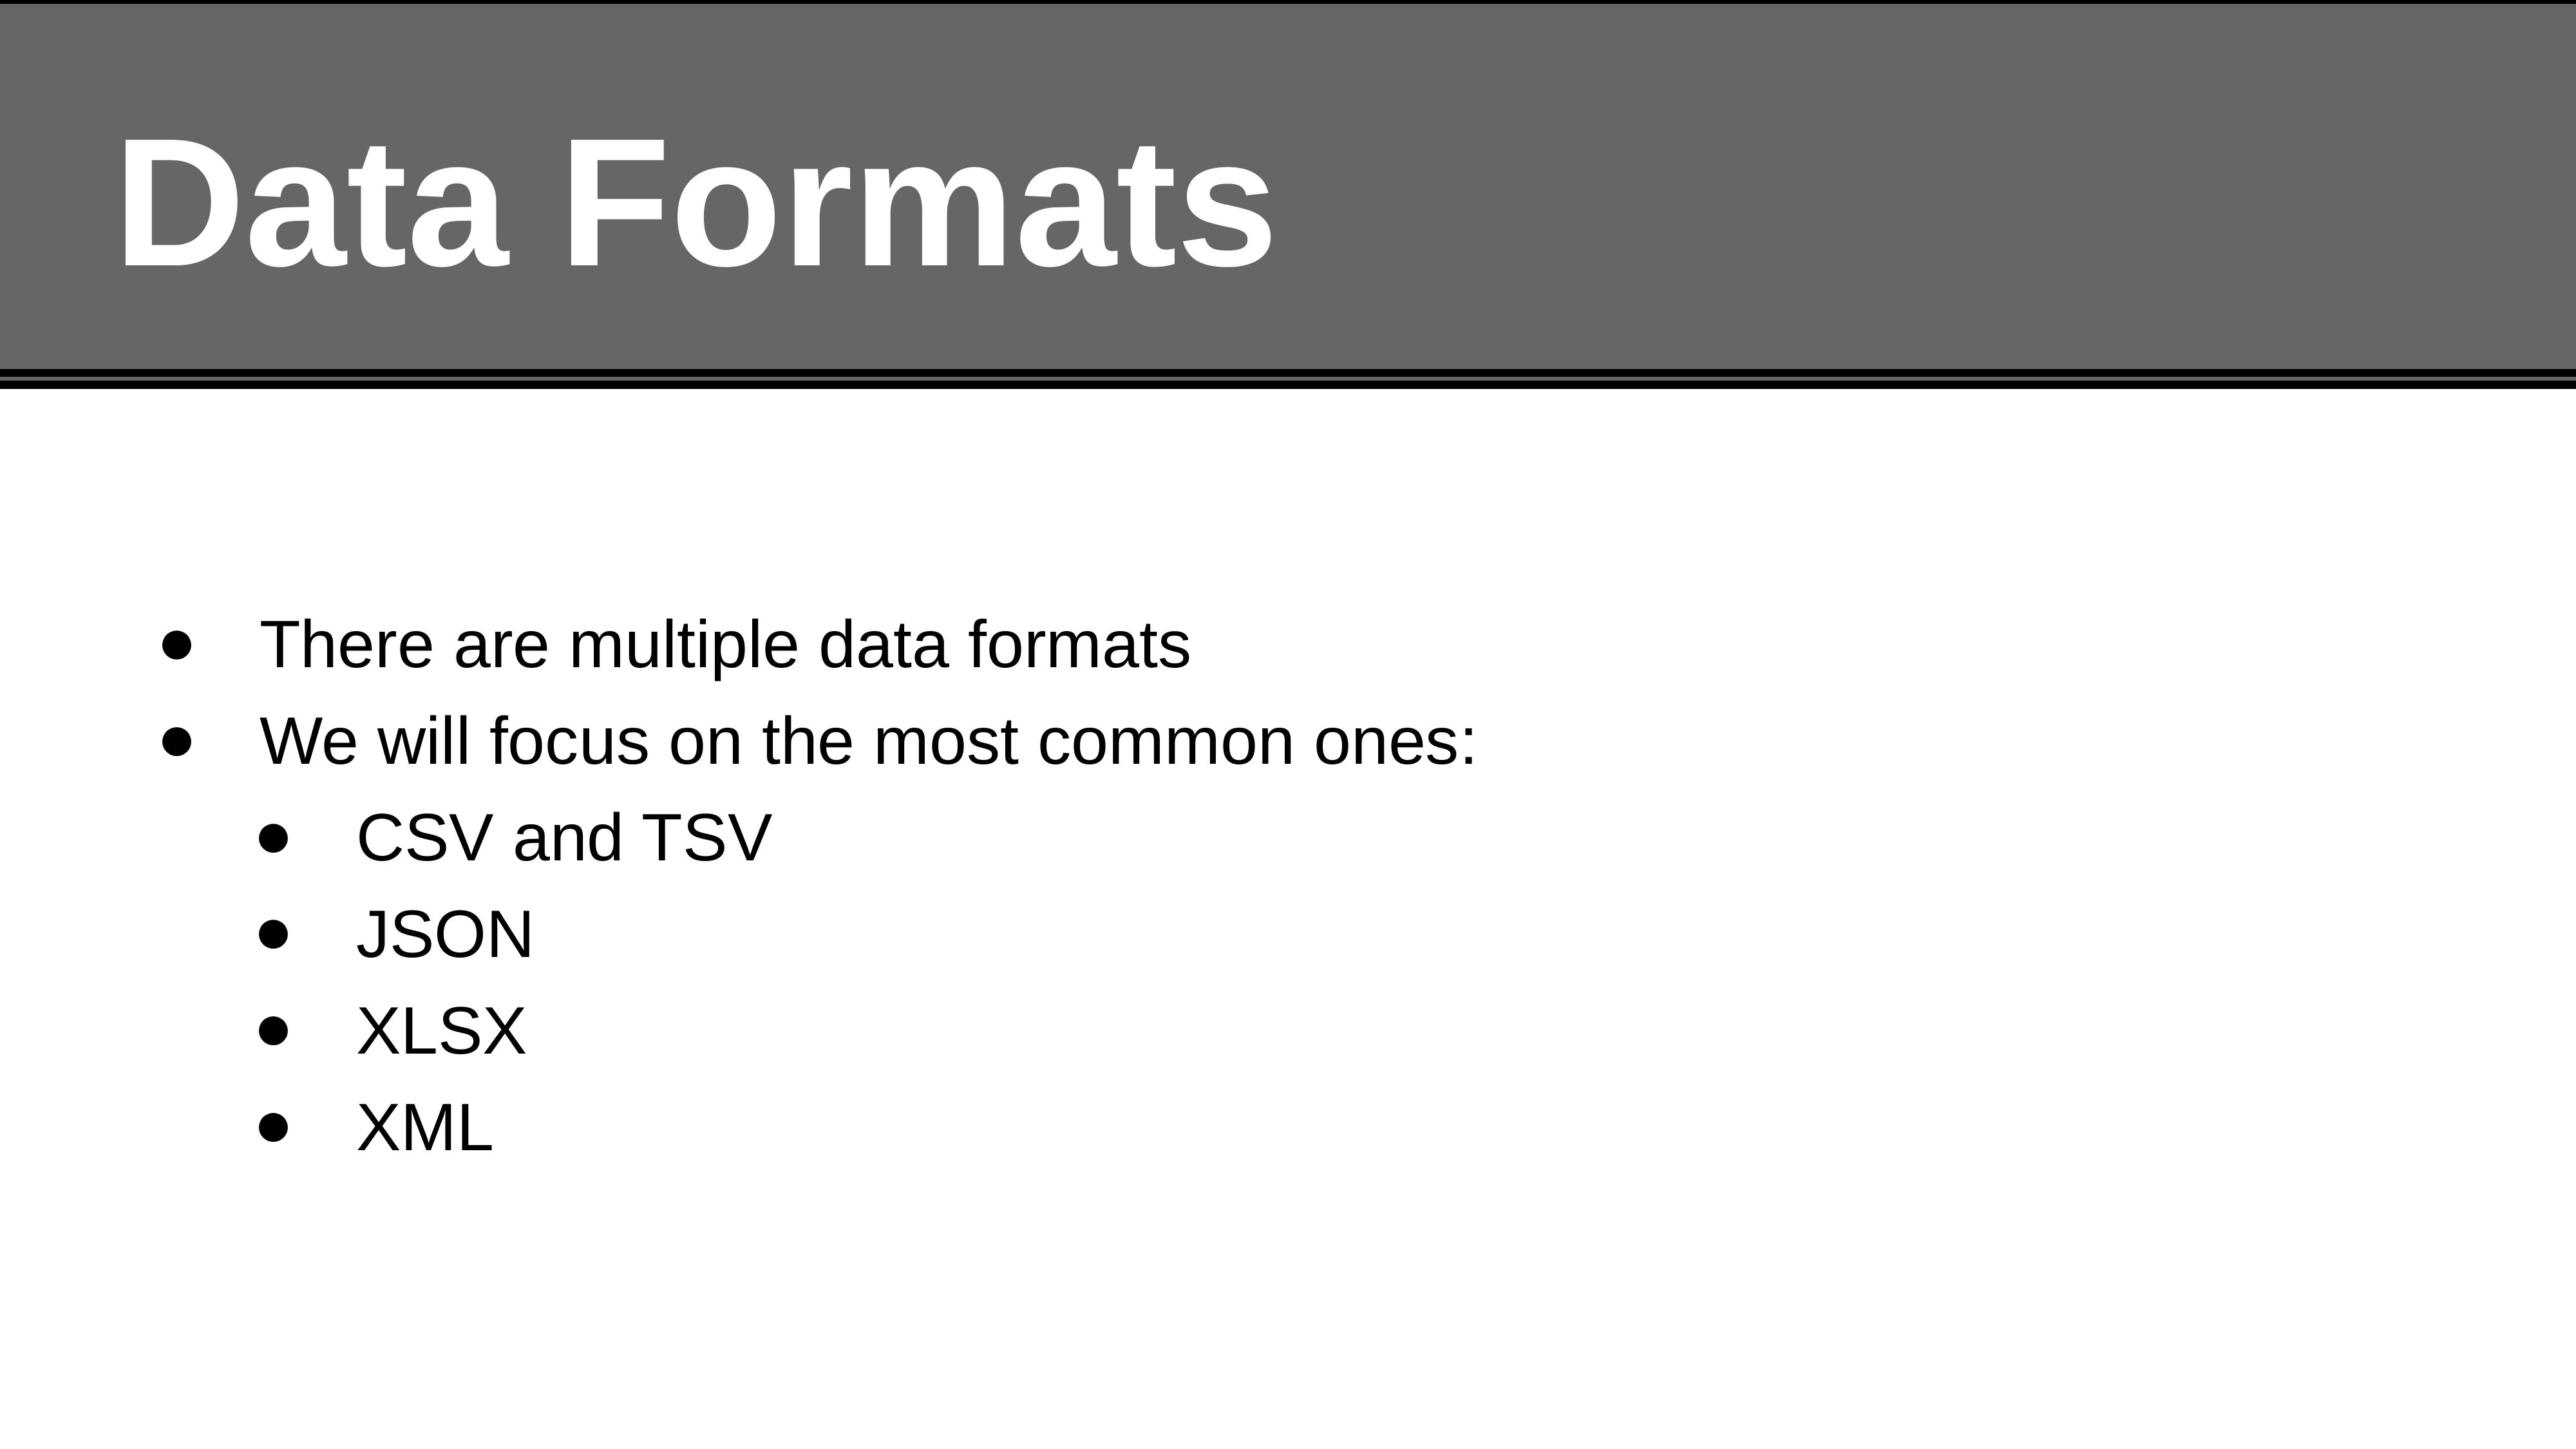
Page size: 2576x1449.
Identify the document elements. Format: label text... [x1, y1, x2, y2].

text_box [0, 0, 2576, 372]
text_box There are multiple data formats We will focus on the most common ones: CSV and TSV JSON XLSX XML [122, 558, 1531, 1190]
text_box [0, 373, 2576, 385]
title Data Formats [87, 75, 2489, 310]
